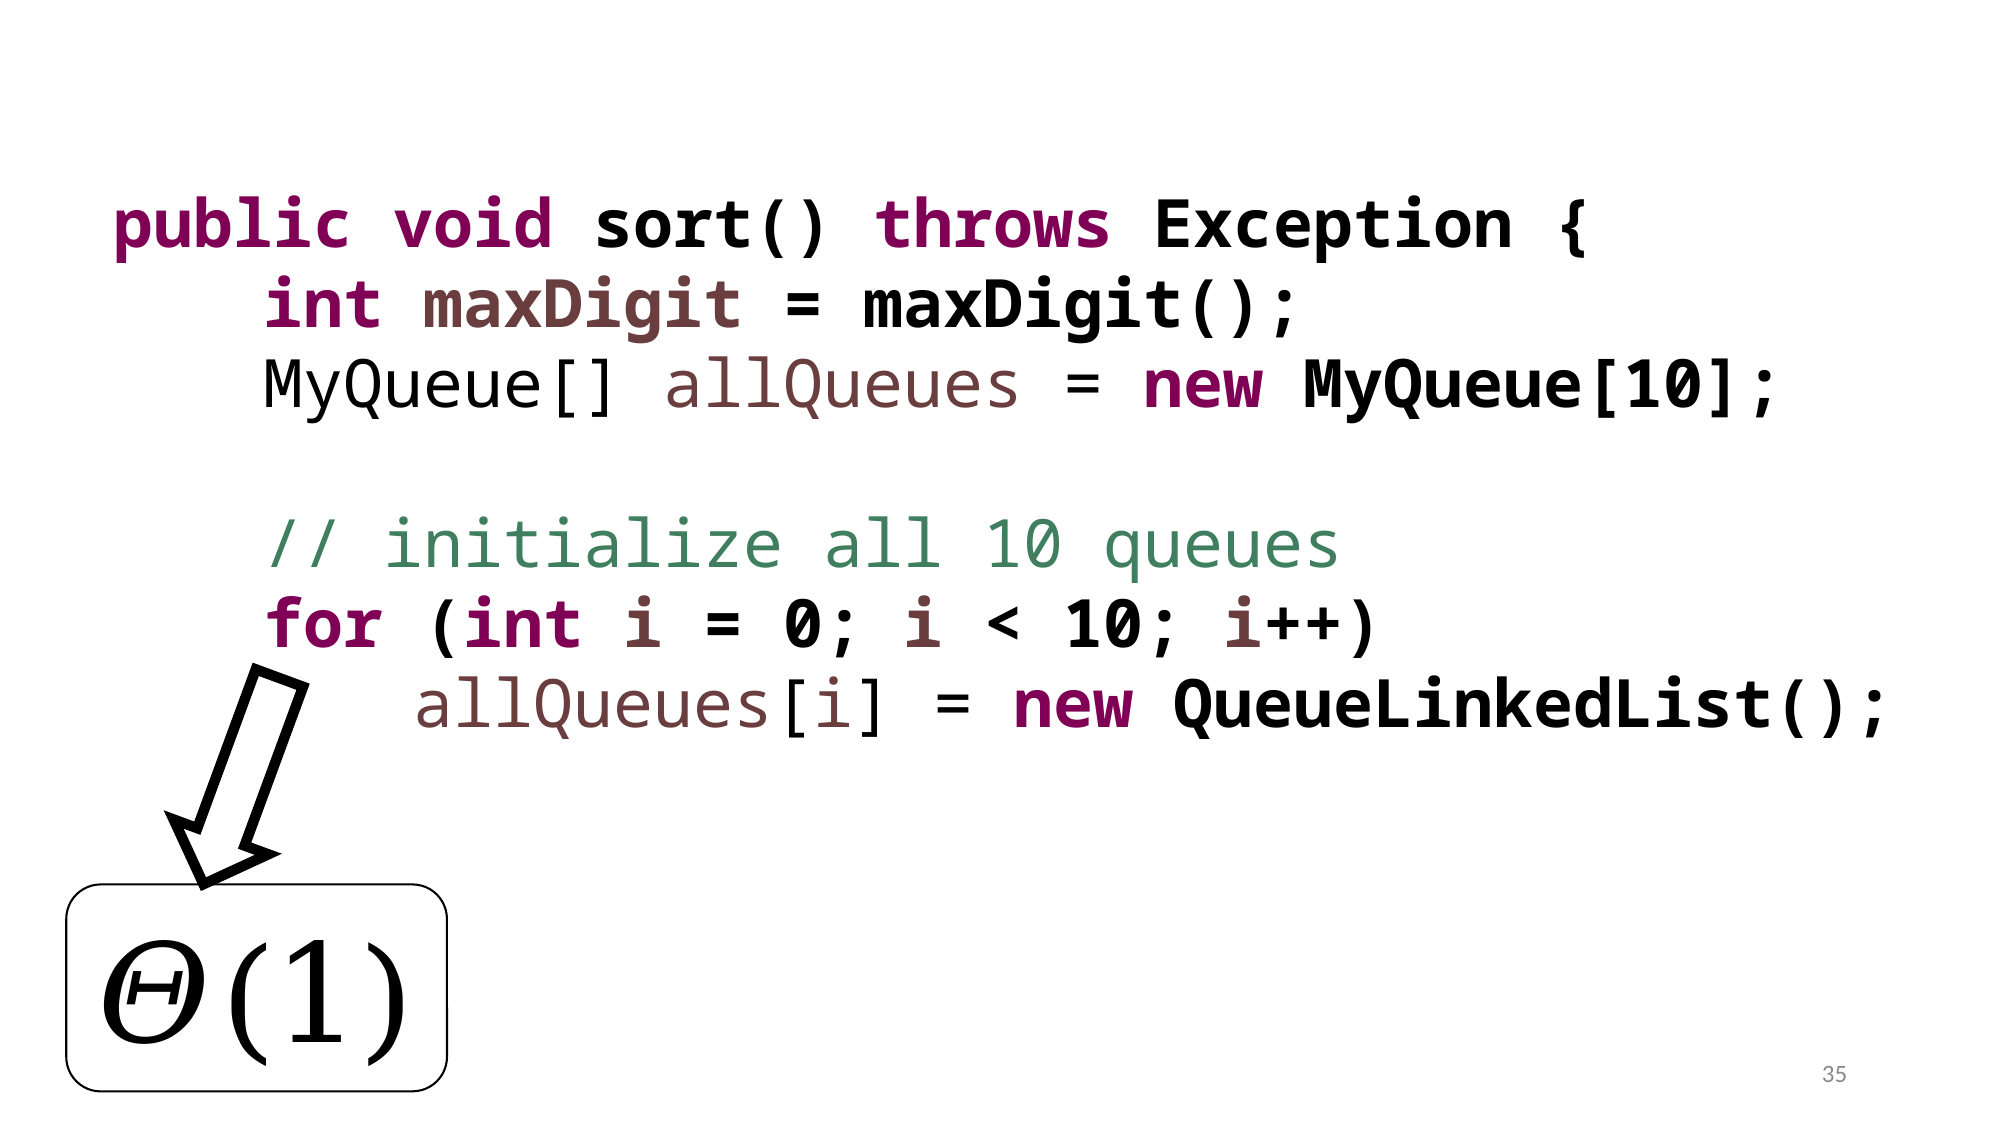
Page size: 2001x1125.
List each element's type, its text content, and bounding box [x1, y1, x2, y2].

text_box 𝛩(1) [65, 883, 449, 1093]
text_box [171, 668, 305, 883]
slide_number 35 [1412, 1042, 1863, 1103]
text_box public void sort() throws Exception { int maxDigit = maxDigit(); MyQueue[] allQueues = new MyQueue[10]; // initialize all 10 queues for (int i = 0; i < 10; i++) allQueues[i] = new QueueLinkedList(); [98, 173, 1974, 749]
